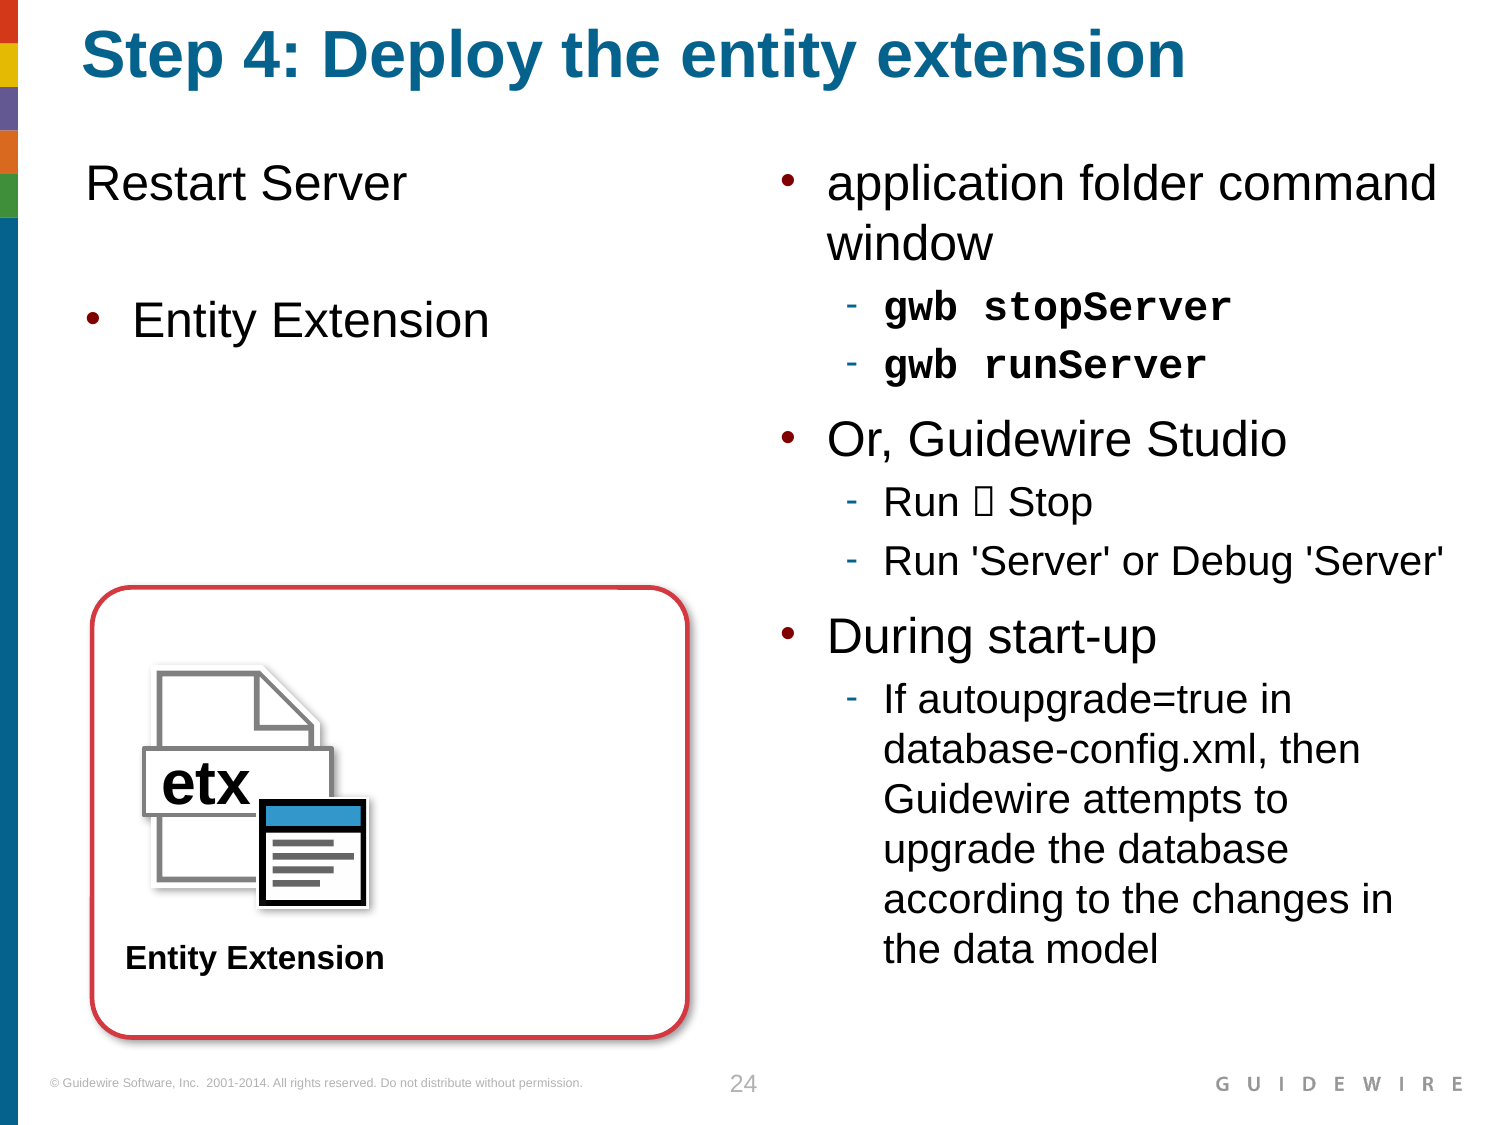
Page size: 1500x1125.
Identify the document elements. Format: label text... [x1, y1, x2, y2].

list application folder command window gwb stopServer gwb runServer Or, Guidewire Studio Run  Stop Run 'Server' or Debug 'Server' During start-up If autoupgrade=true in database-config.xml, then Guidewire attempts to upgrade the database according to the changes in the data model [779, 149, 1450, 1049]
title Step 4: Deploy the entity extension [81, 19, 1500, 142]
subtitle Restart Server [85, 149, 756, 288]
text_box Entity Extension [110, 929, 401, 984]
picture [1215, 1073, 1480, 1096]
list Entity Extension [85, 287, 755, 1049]
picture [138, 662, 372, 912]
